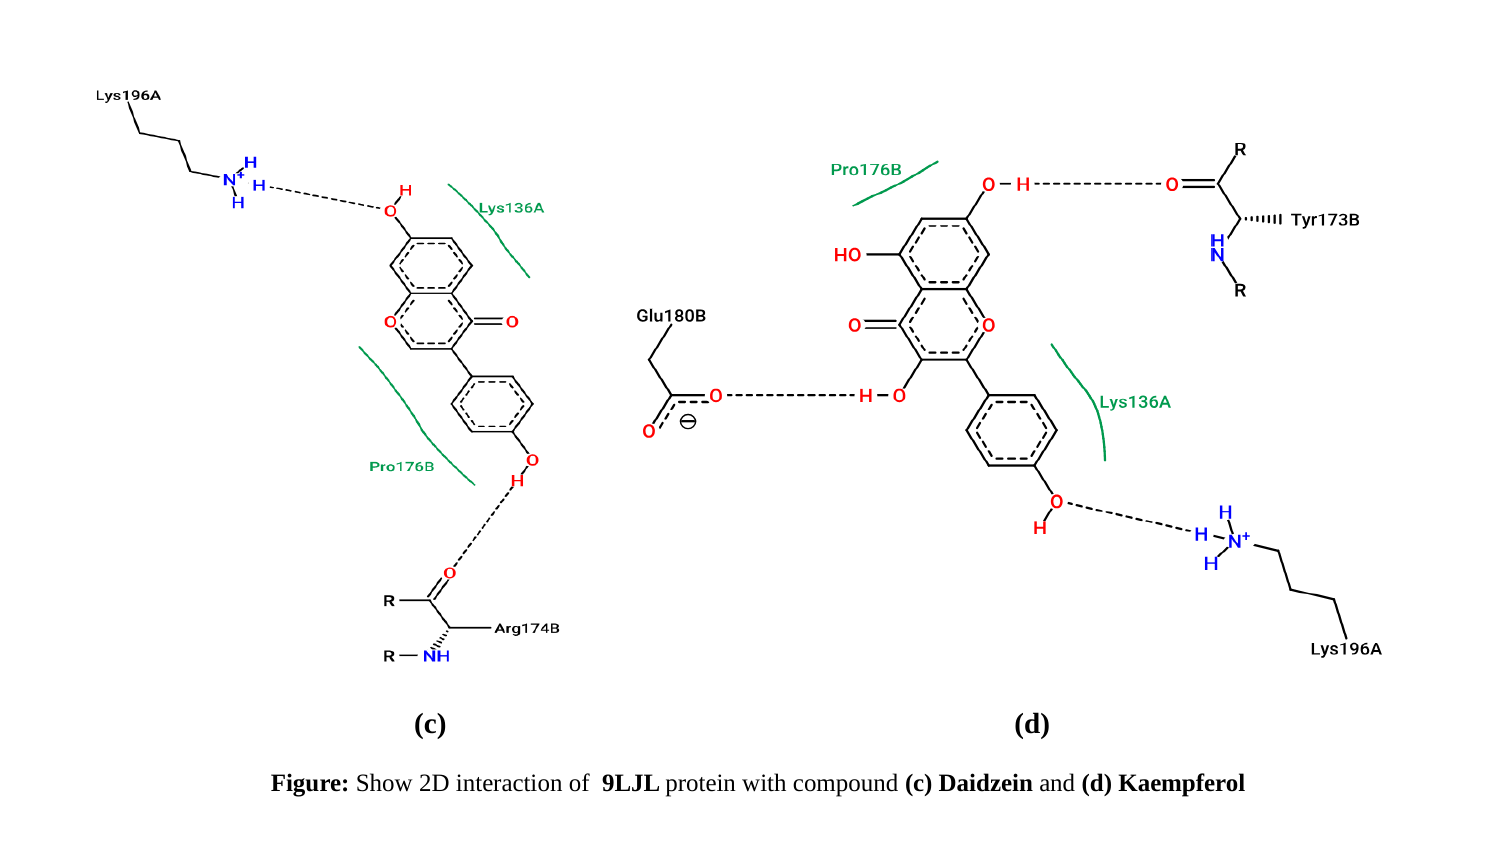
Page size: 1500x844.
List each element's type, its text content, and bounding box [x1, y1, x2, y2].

text_box (d) [999, 696, 1065, 747]
text_box (c) [399, 696, 462, 747]
picture [87, 84, 588, 676]
text_box Figure: Show 2D interaction of 9LJL protein with compound (c) Daidzein and (d) Kaempferol [256, 759, 1261, 805]
picture [612, 102, 1413, 685]
